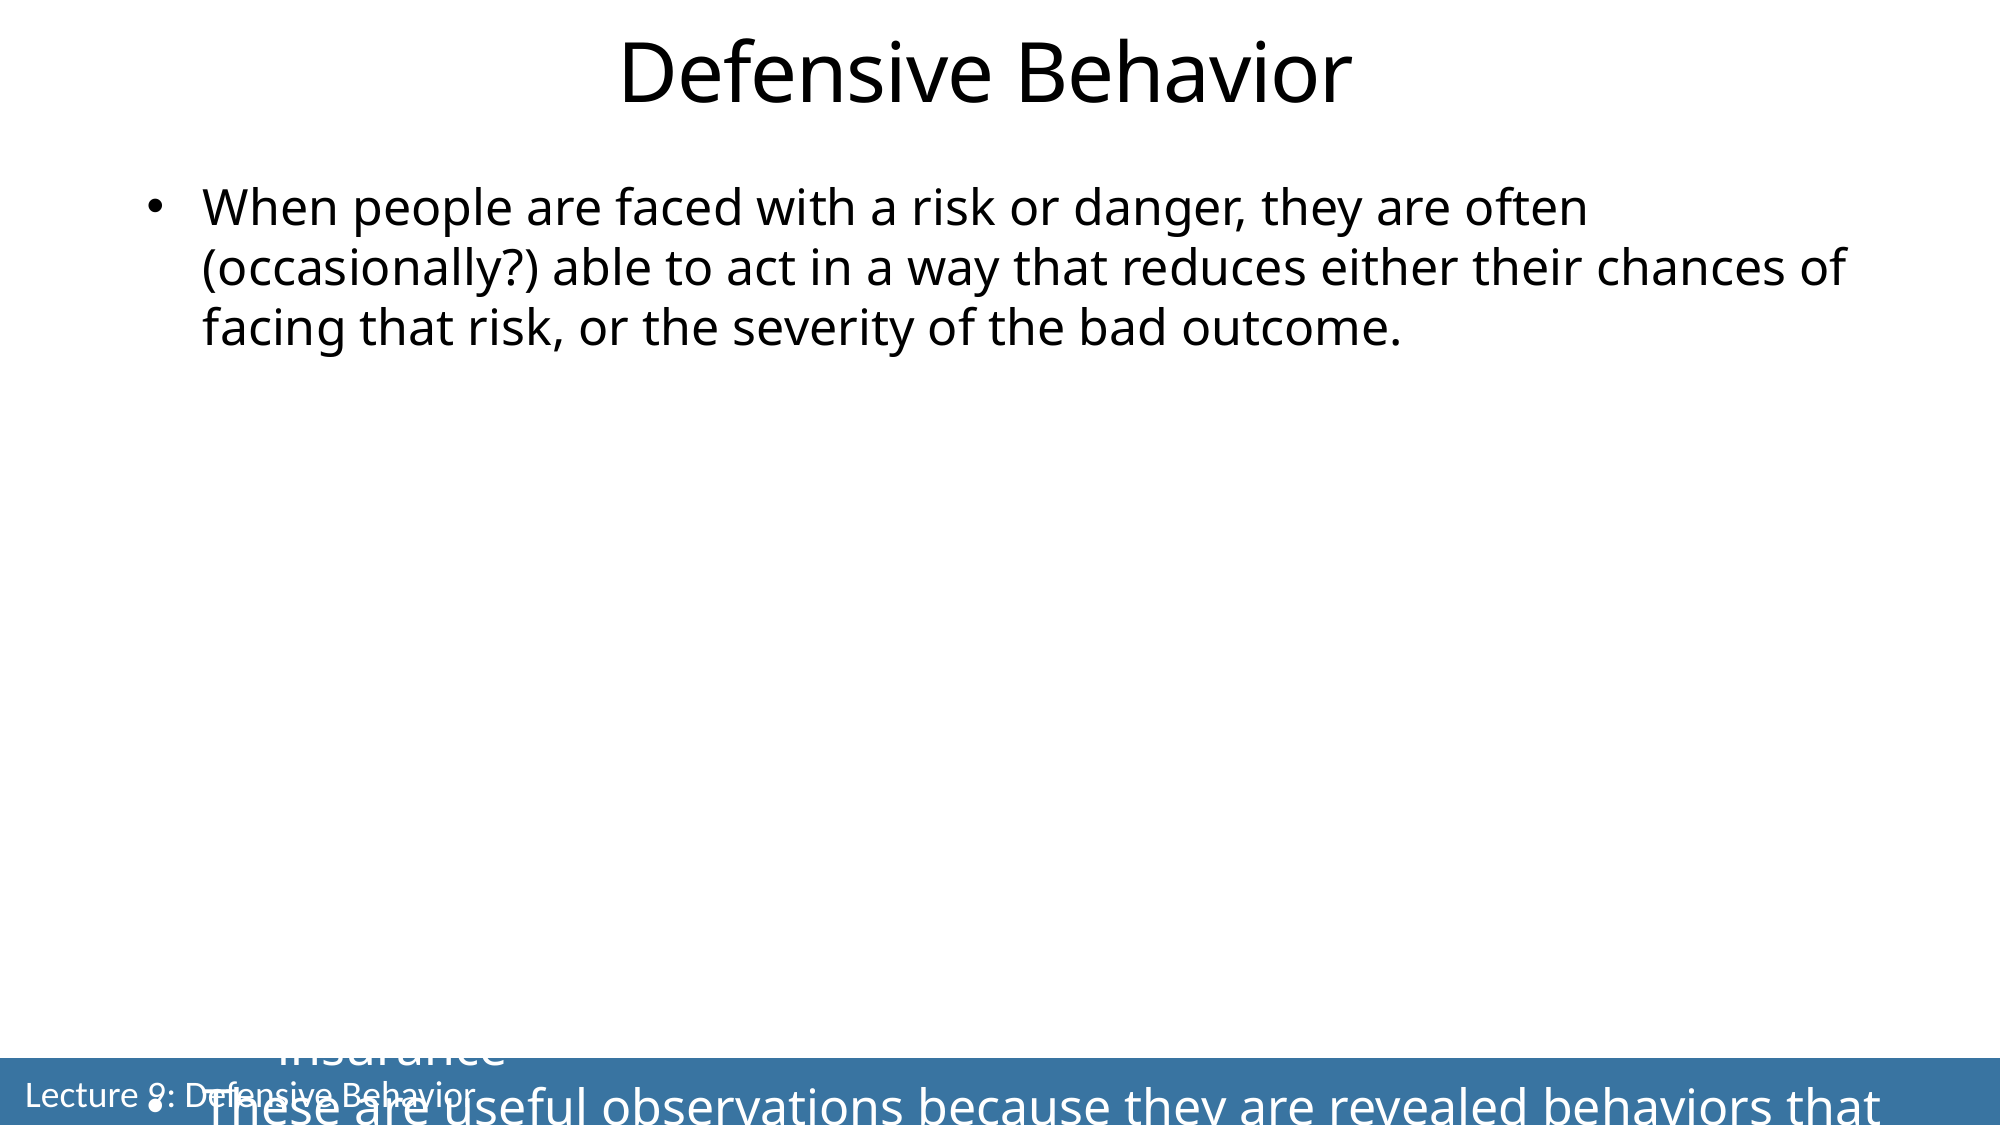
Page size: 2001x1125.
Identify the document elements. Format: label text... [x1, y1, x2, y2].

text_box When people are faced with a risk or danger, they are often (occasionally?) able to act in a way that reduces either their chances of facing that risk, or the severity of the bad outcome. What are examples of things that you do to help protect yourself from risk? Wear a seat belt or a bicycle helmet, other safety items like steel toed boots or harnesses when on a roof Personal security steps such as a passcode on your phone. Aside, what’s with the GU passwords!? Every day it’s a gamble on if we’ll have class. Financial security such as diversifying your investments (think small, not likely many of us are managing large stock funds). Risks to assets such as rental or auto insurance, obviously health insurance These are useful observations because they are revealed behaviors that give insight into how people respond to everyday risks. [56, 168, 1944, 1125]
text_box Defensive Behavior [393, 0, 1579, 128]
